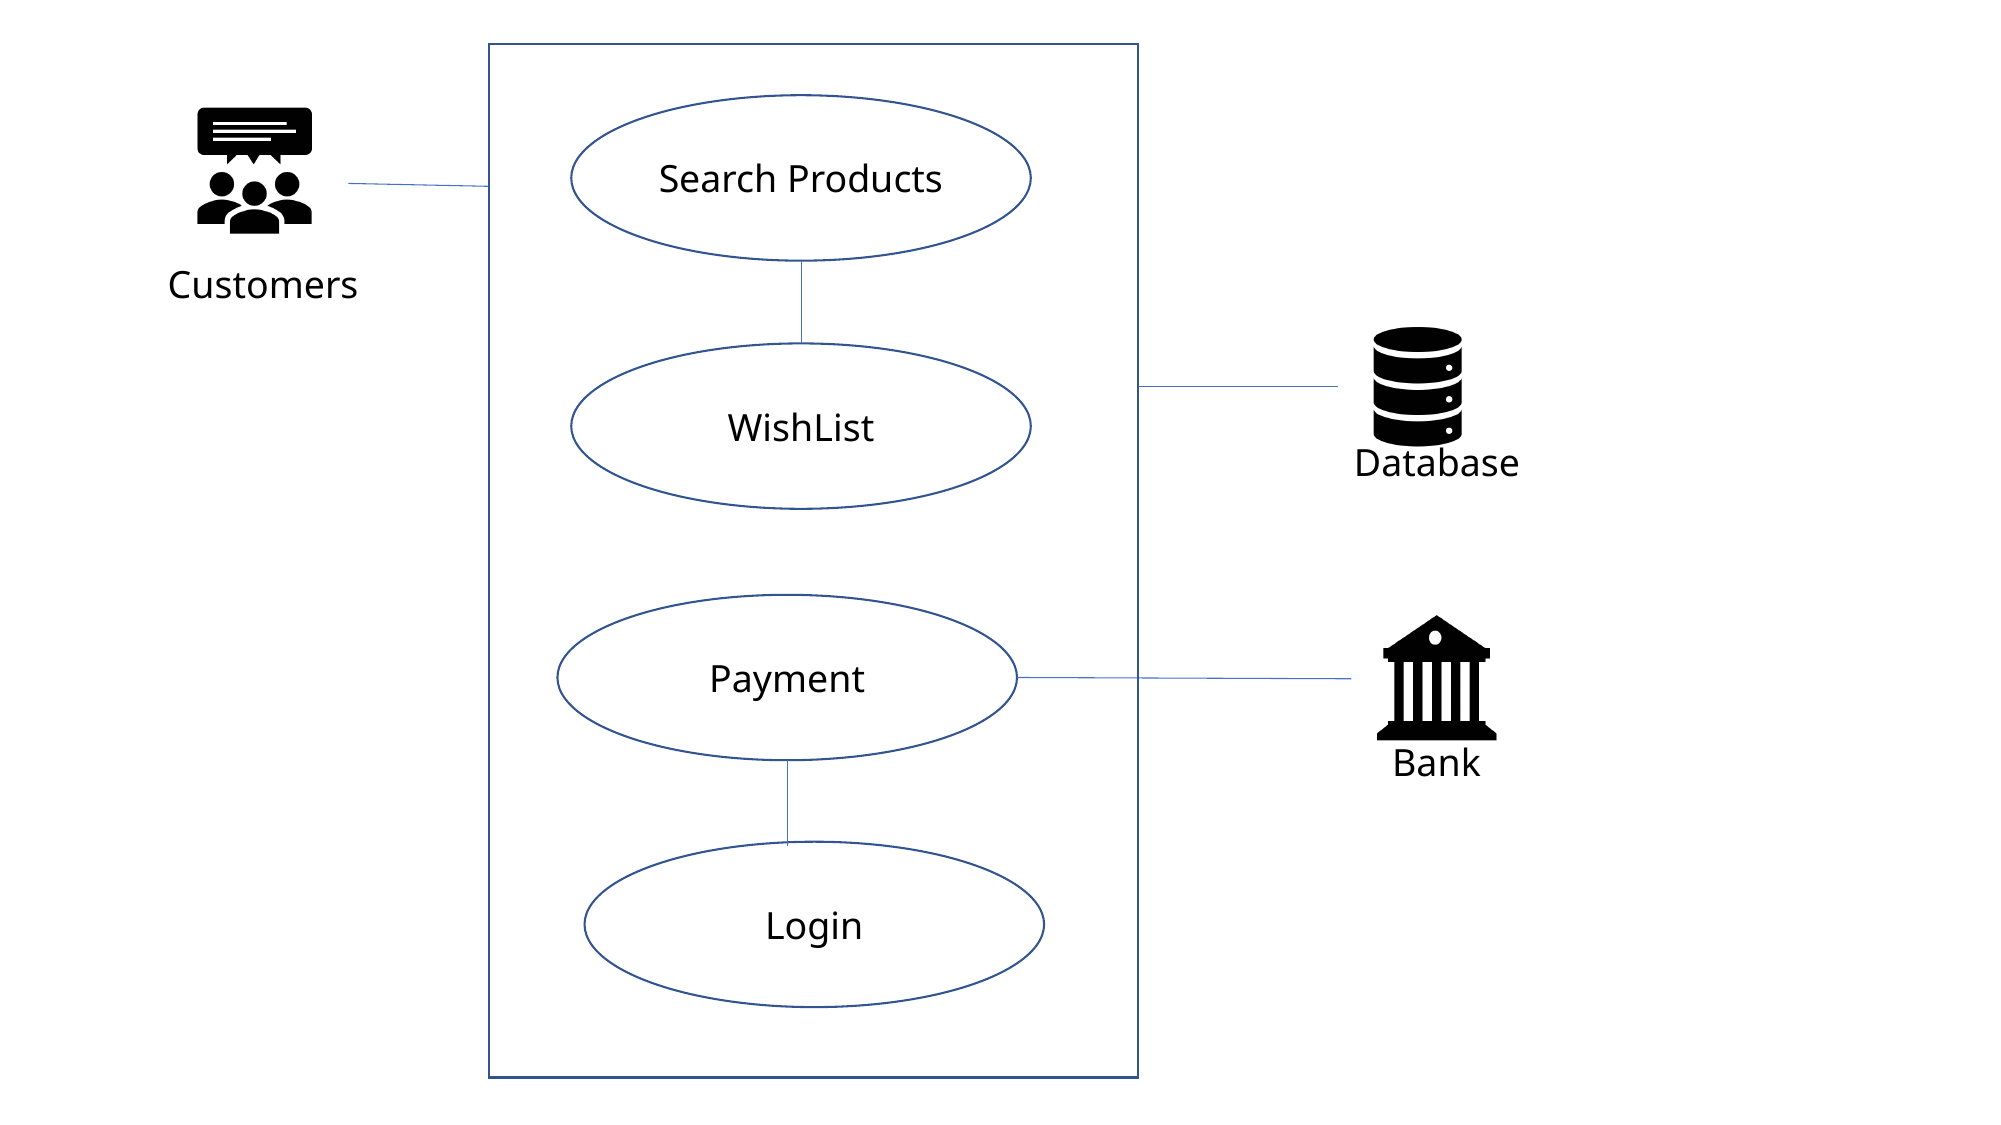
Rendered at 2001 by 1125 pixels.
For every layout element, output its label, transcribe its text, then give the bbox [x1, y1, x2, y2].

picture [178, 95, 329, 246]
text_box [348, 183, 490, 187]
picture [1361, 594, 1512, 761]
text_box Database [1339, 431, 1535, 491]
text_box Bank [1377, 761, 1496, 791]
picture [1342, 311, 1493, 462]
text_box Customers [152, 253, 374, 314]
text_box [488, 43, 1139, 1079]
